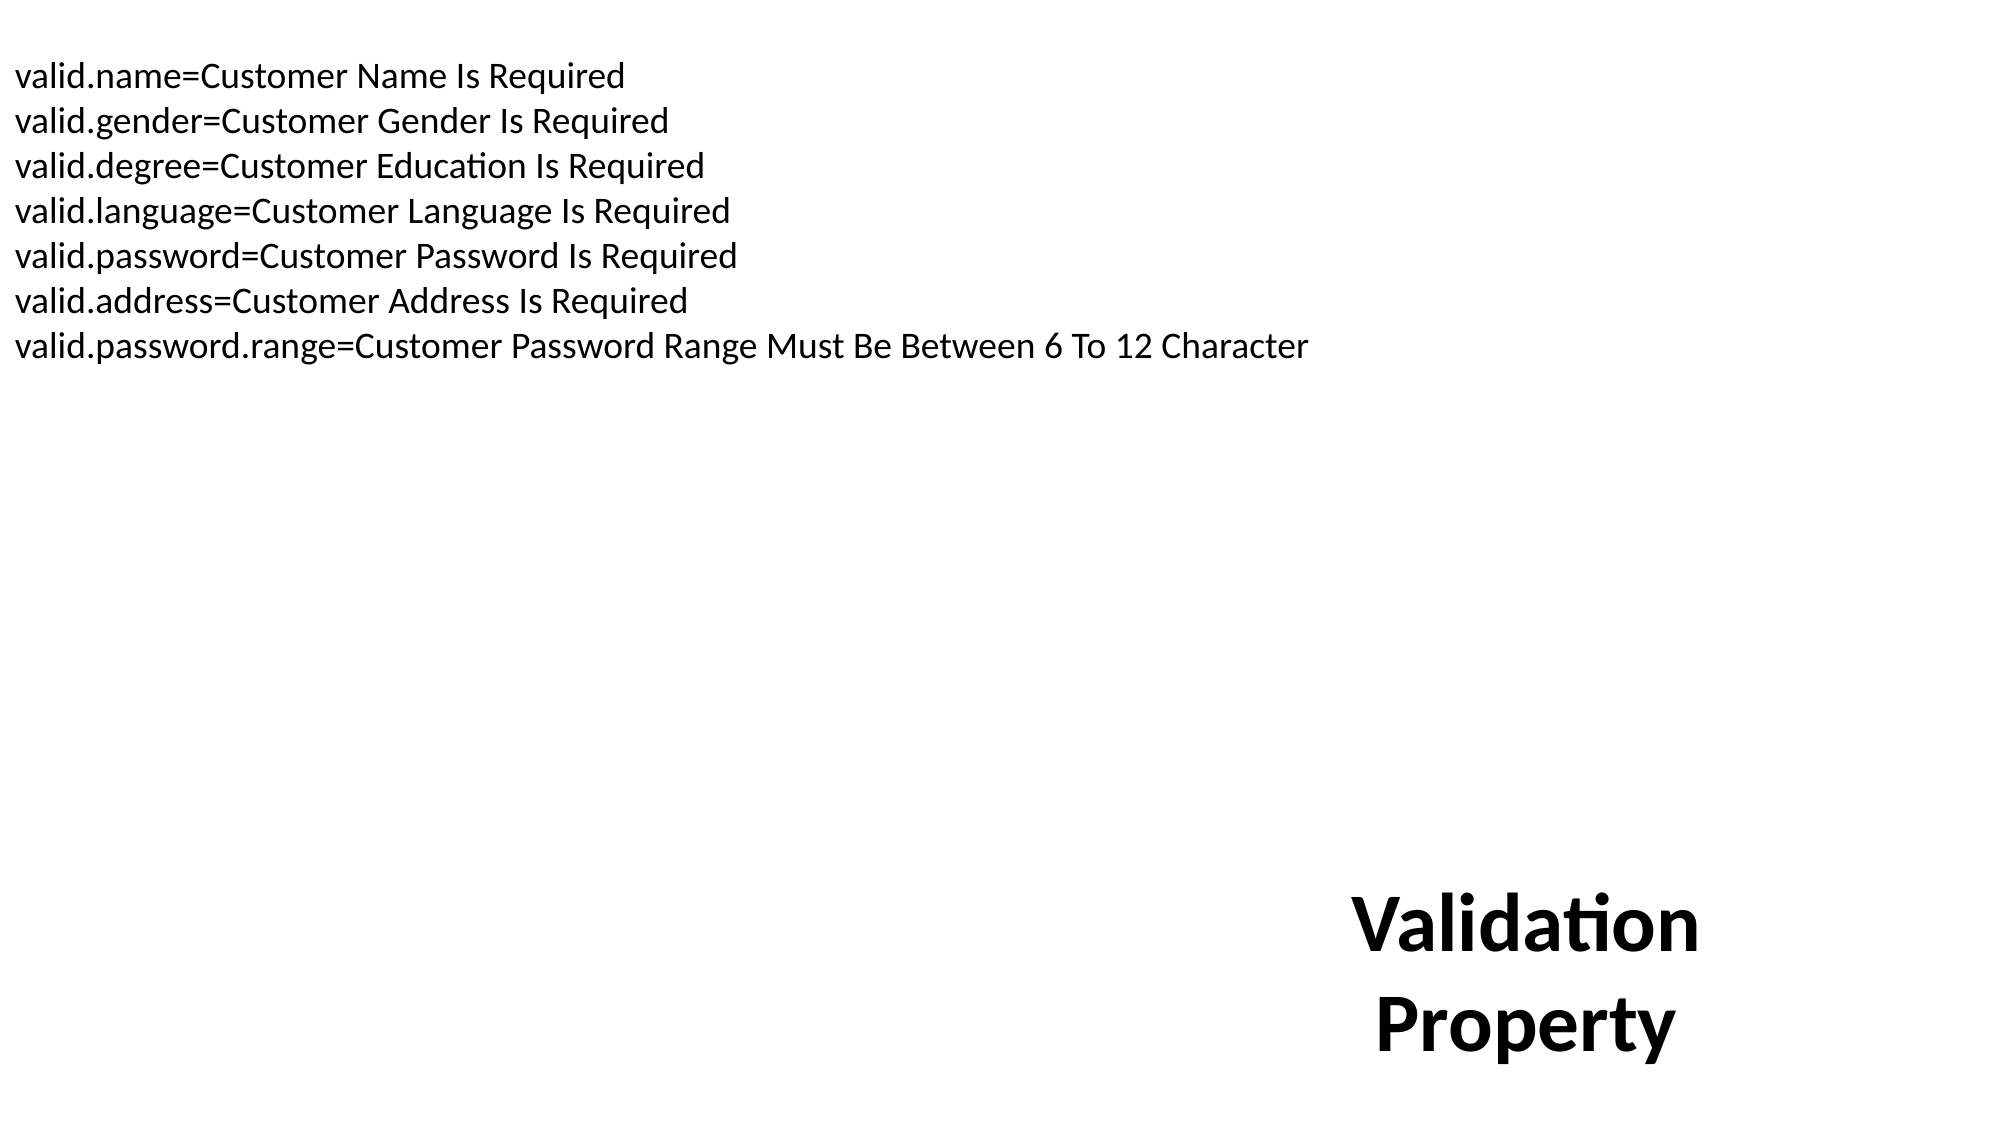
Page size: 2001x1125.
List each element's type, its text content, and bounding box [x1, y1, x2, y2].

text_box valid.name=Customer Name Is Required valid.gender=Customer Gender Is Required valid.degree=Customer Education Is Required valid.language=Customer Language Is Required valid.password=Customer Password Is Required valid.address=Customer Address Is Required valid.password.range=Customer Password Range Must Be Between 6 To 12 Character [0, 44, 2000, 374]
text_box Validation Property [1216, 860, 1837, 1076]
